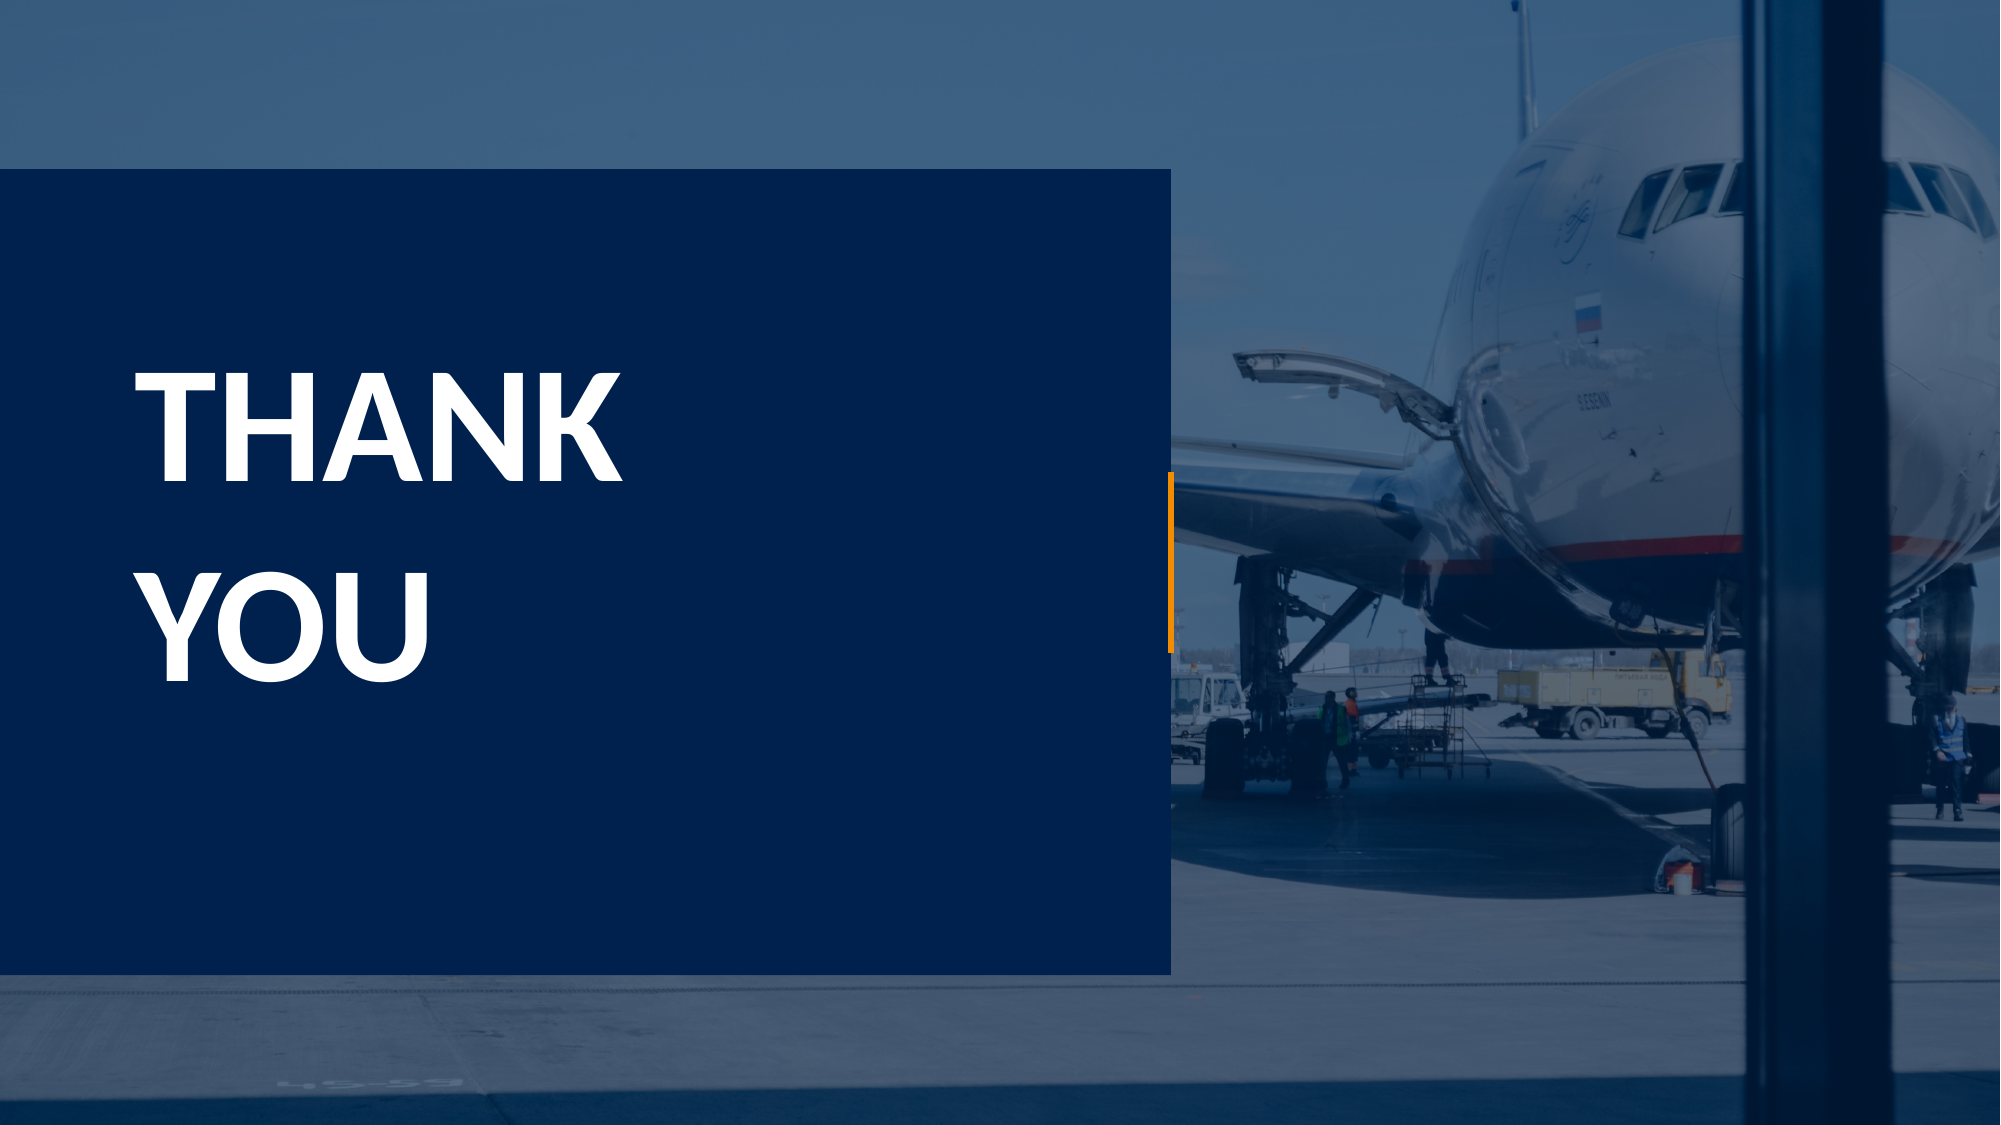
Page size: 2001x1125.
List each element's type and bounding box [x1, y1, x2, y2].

text_box [0, 0, 2000, 1125]
text_box [134, 315, 779, 770]
